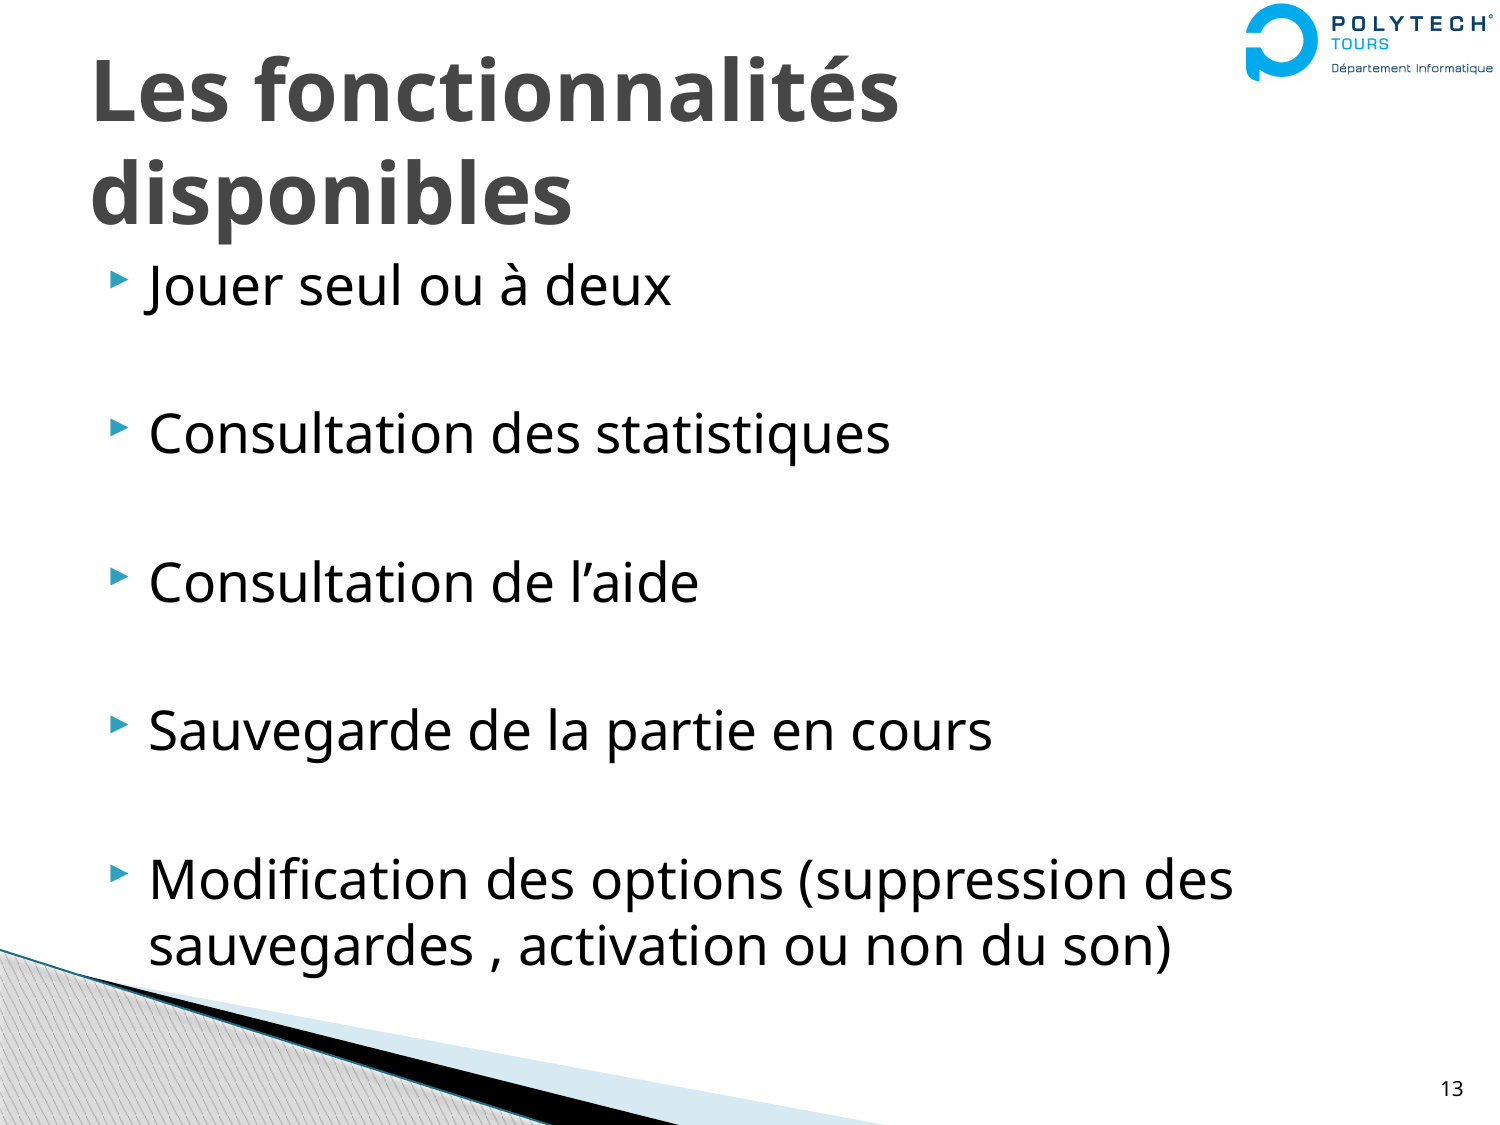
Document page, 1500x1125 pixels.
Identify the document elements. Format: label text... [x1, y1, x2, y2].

list Jouer seul ou à deux Consultation des statistiques Consultation de l’aide Sauvegarde de la partie en cours Modification des options (suppression des sauvegardes , activation ou non du son) [75, 243, 1425, 986]
title Les fonctionnalités disponibles [75, 45, 1424, 233]
picture [1241, 0, 1500, 84]
slide_number 13 [1418, 1051, 1479, 1112]
